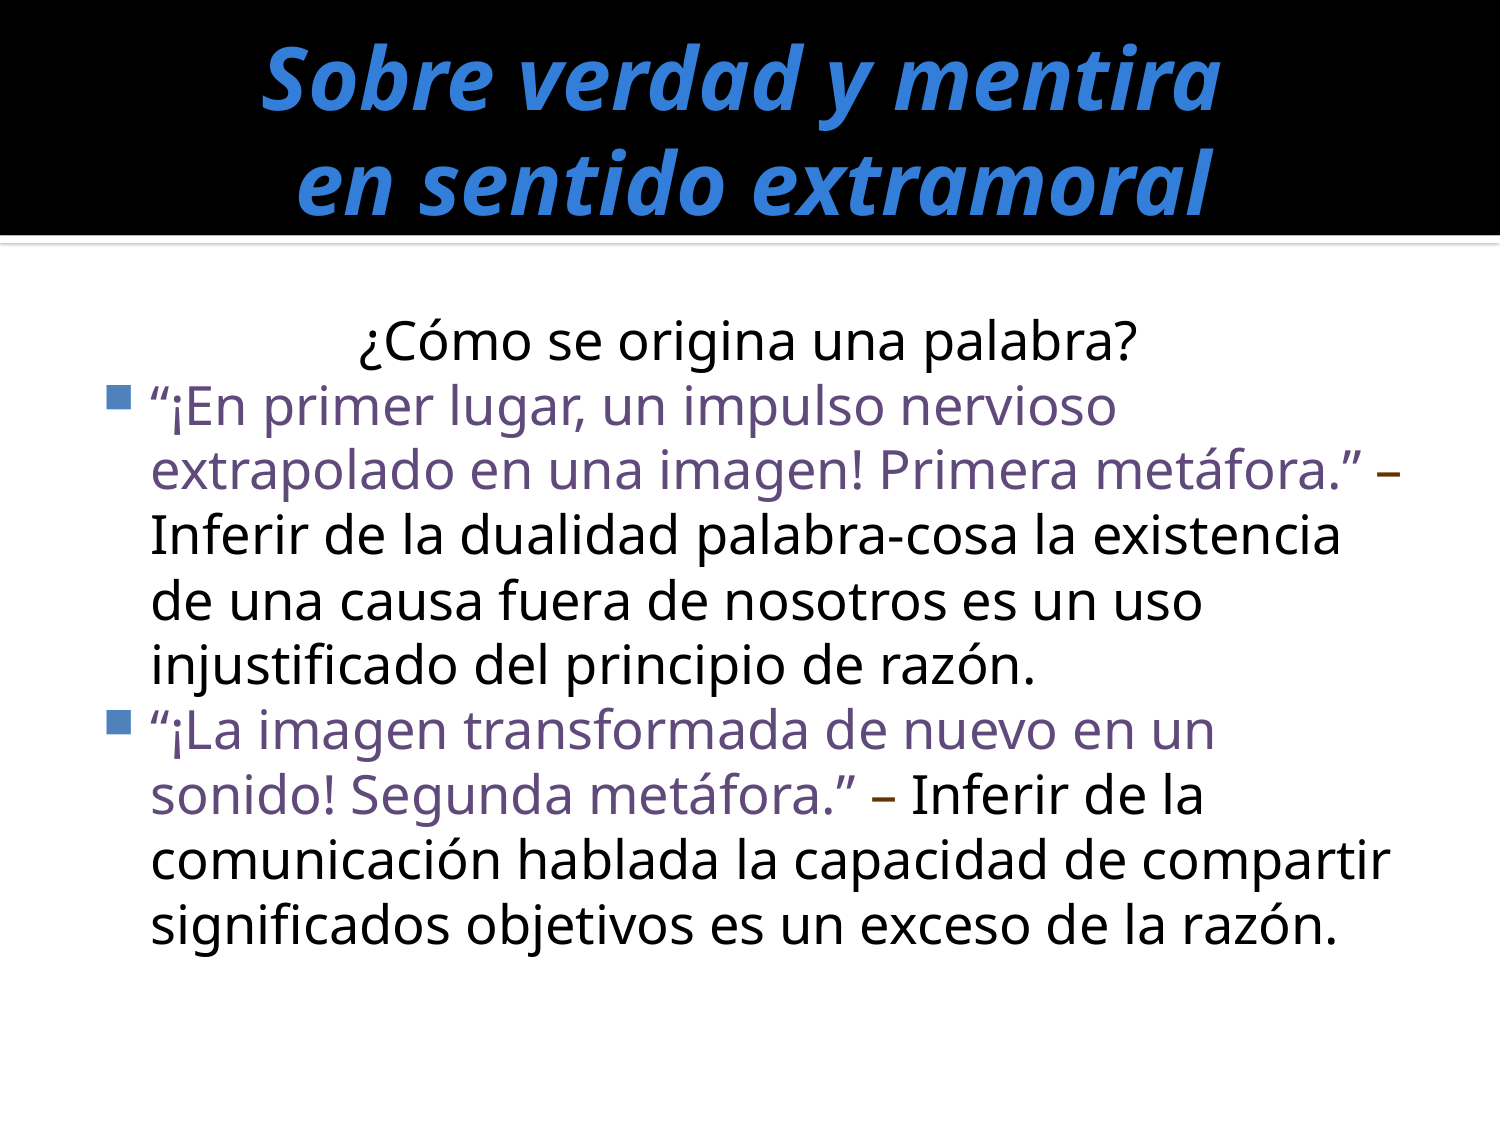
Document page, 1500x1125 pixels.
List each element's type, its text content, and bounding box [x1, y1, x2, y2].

title Sobre verdad y mentira en sentido extramoral [75, 25, 1425, 231]
list ¿Cómo se origina una palabra? “¡En primer lugar, un impulso nervioso extrapolado en una imagen! Primera metáfora.” – Inferir de la dualidad palabra-cosa la existencia de una causa fuera de nosotros es un uso injustificado del principio de razón. “¡La imagen transformada de nuevo en un sonido! Segunda metáfora.” – Inferir de la comunicación hablada la capacidad de compartir significados objetivos es un exceso de la razón. [75, 291, 1425, 1050]
